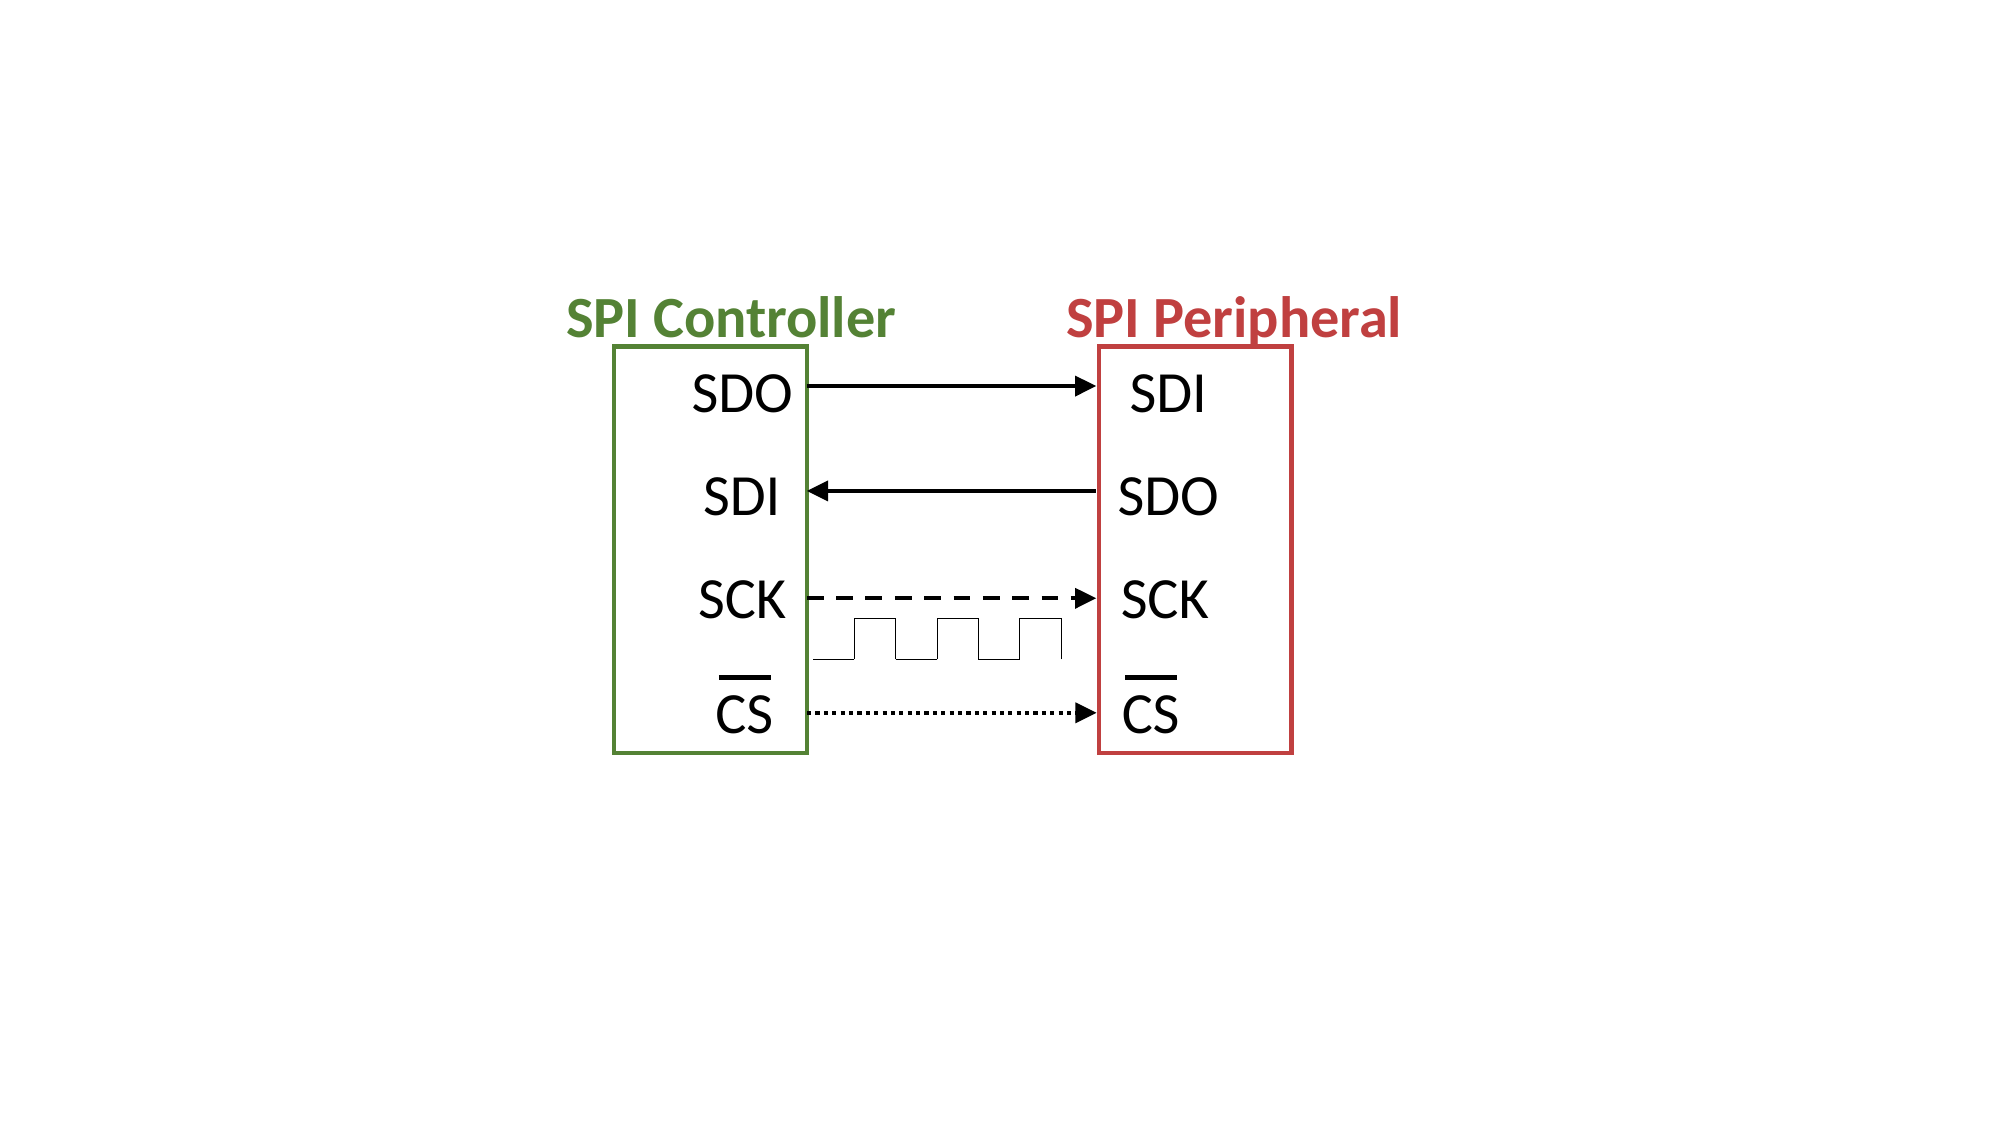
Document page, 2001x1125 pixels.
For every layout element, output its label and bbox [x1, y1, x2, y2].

text_box [549, 271, 1420, 754]
